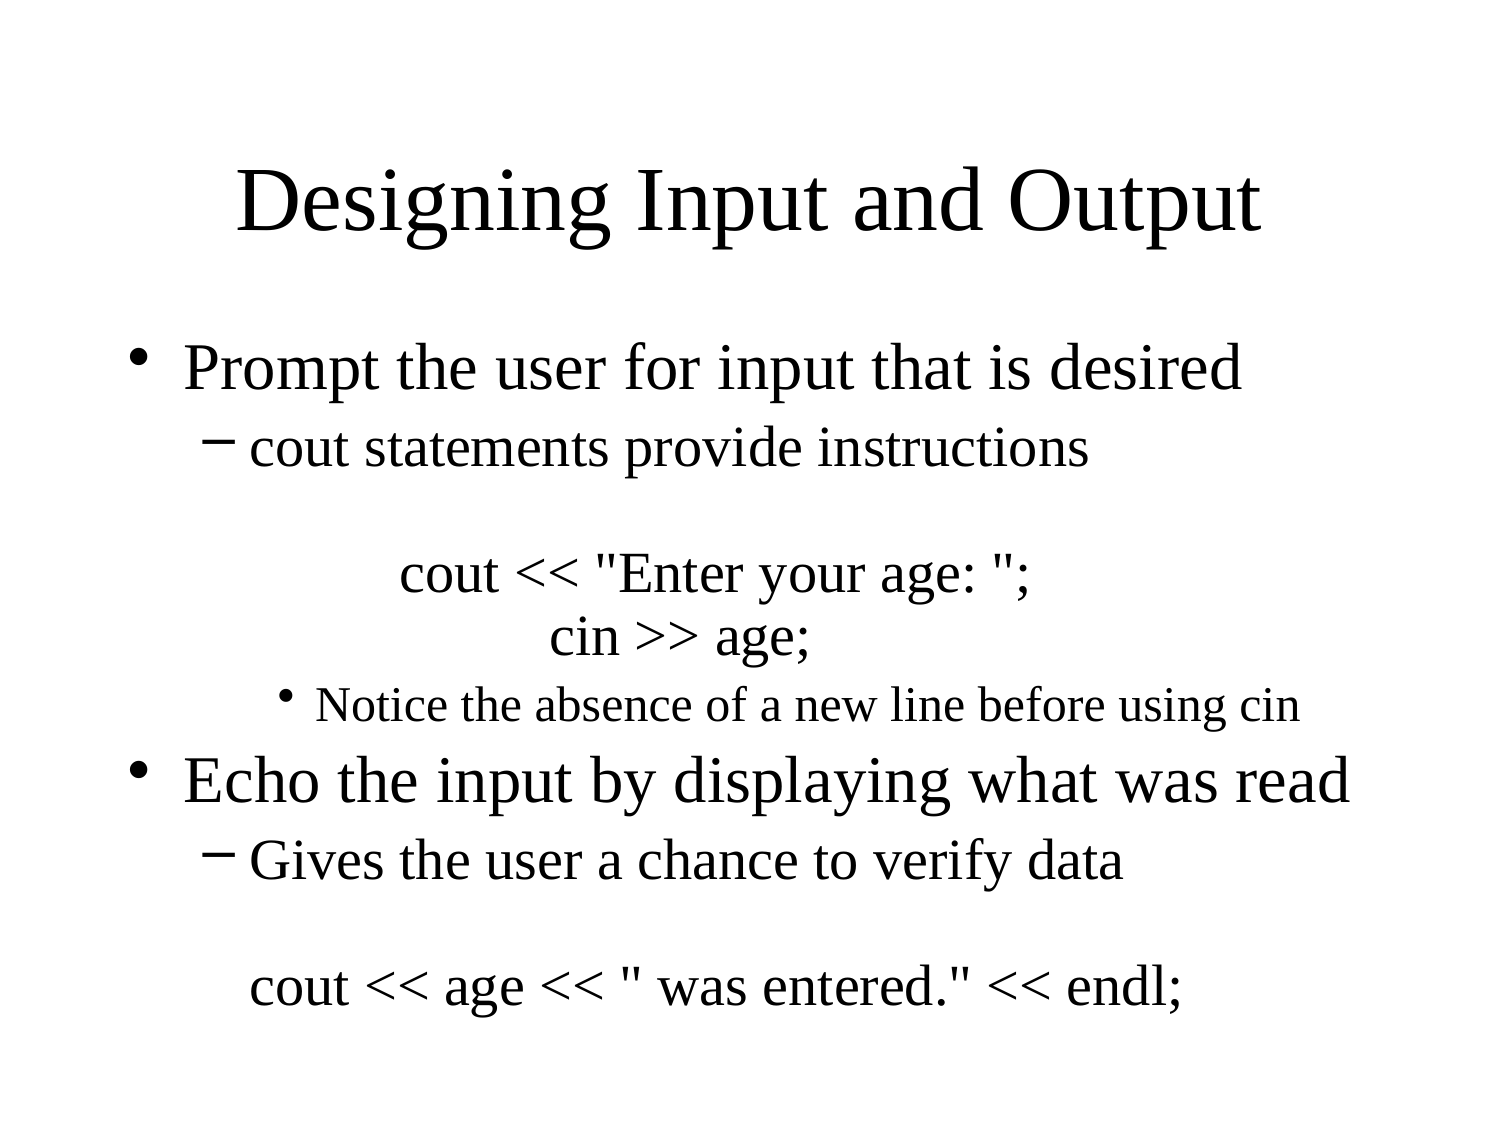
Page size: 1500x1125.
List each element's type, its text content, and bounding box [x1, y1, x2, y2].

list Prompt the user for input that is desired cout statements provide instructions cout << "Enter your age: "; cin >> age; Notice the absence of a new line before using cin Echo the input by displaying what was read Gives the user a chance to verify data cout << age << " was entered." << endl; [112, 324, 1388, 1001]
title Designing Input and Output [112, 99, 1388, 288]
